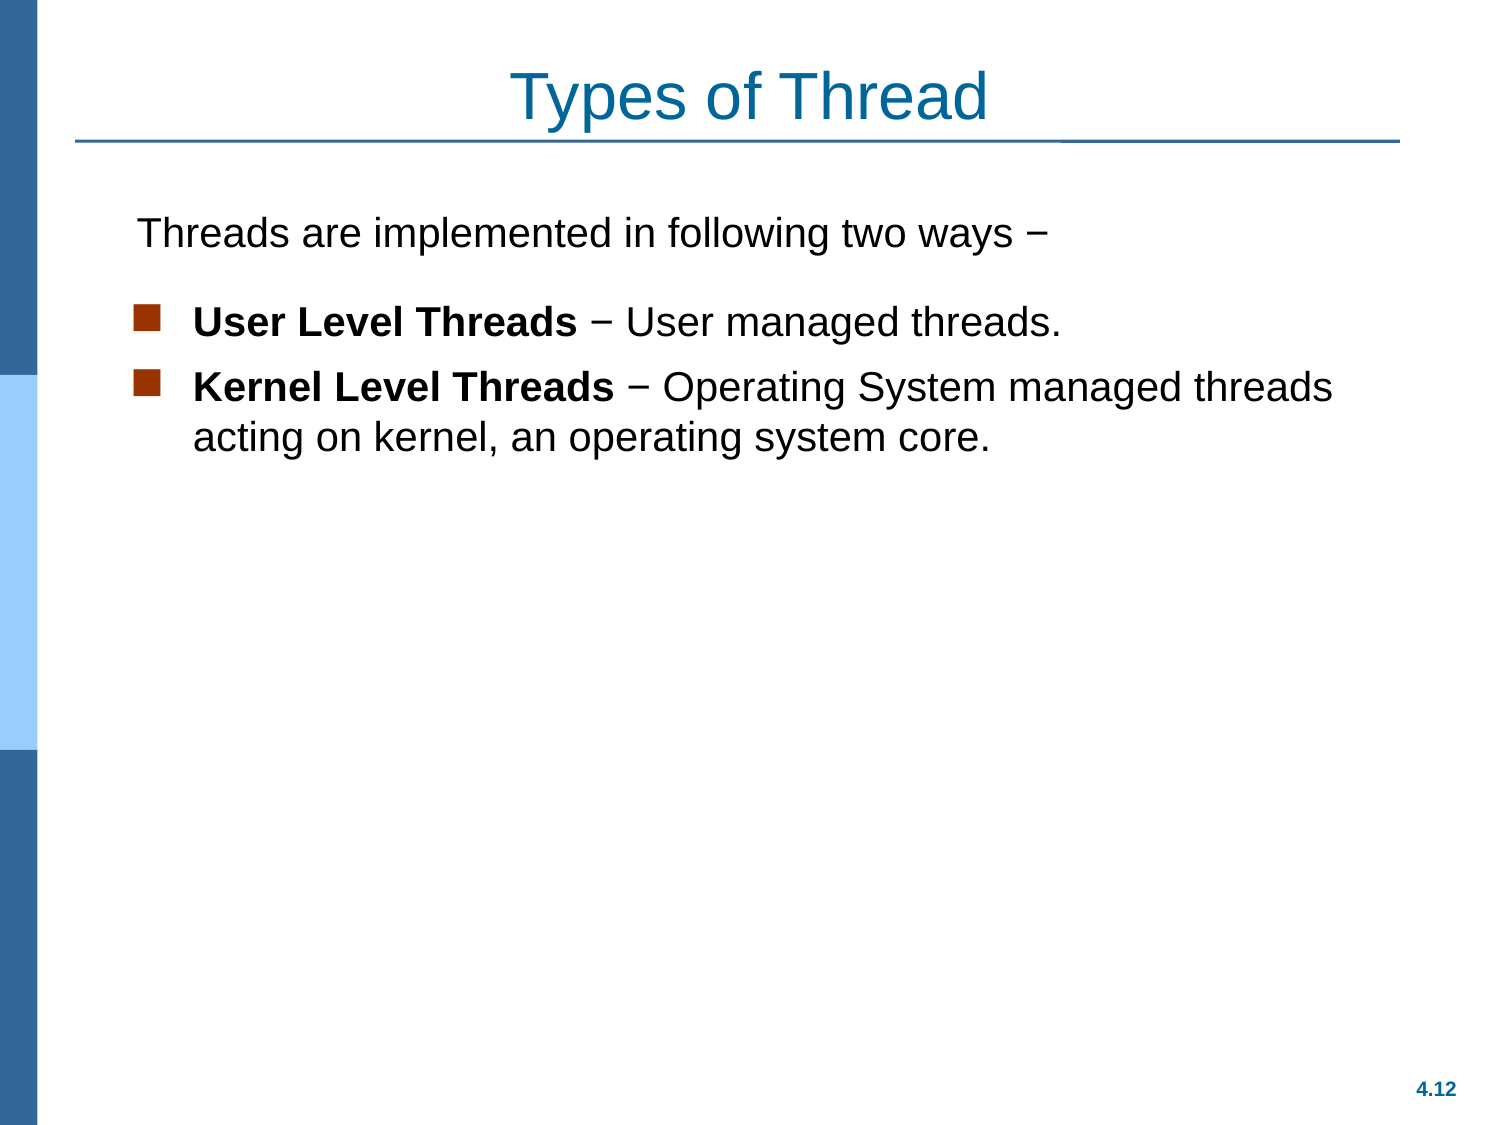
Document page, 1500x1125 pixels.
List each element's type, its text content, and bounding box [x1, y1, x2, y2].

list Threads are implemented in following two ways − User Level Threads − User managed threads. Kernel Level Threads − Operating System managed threads acting on kernel, an operating system core. [121, 198, 1472, 942]
title Types of Thread [75, 45, 1425, 141]
